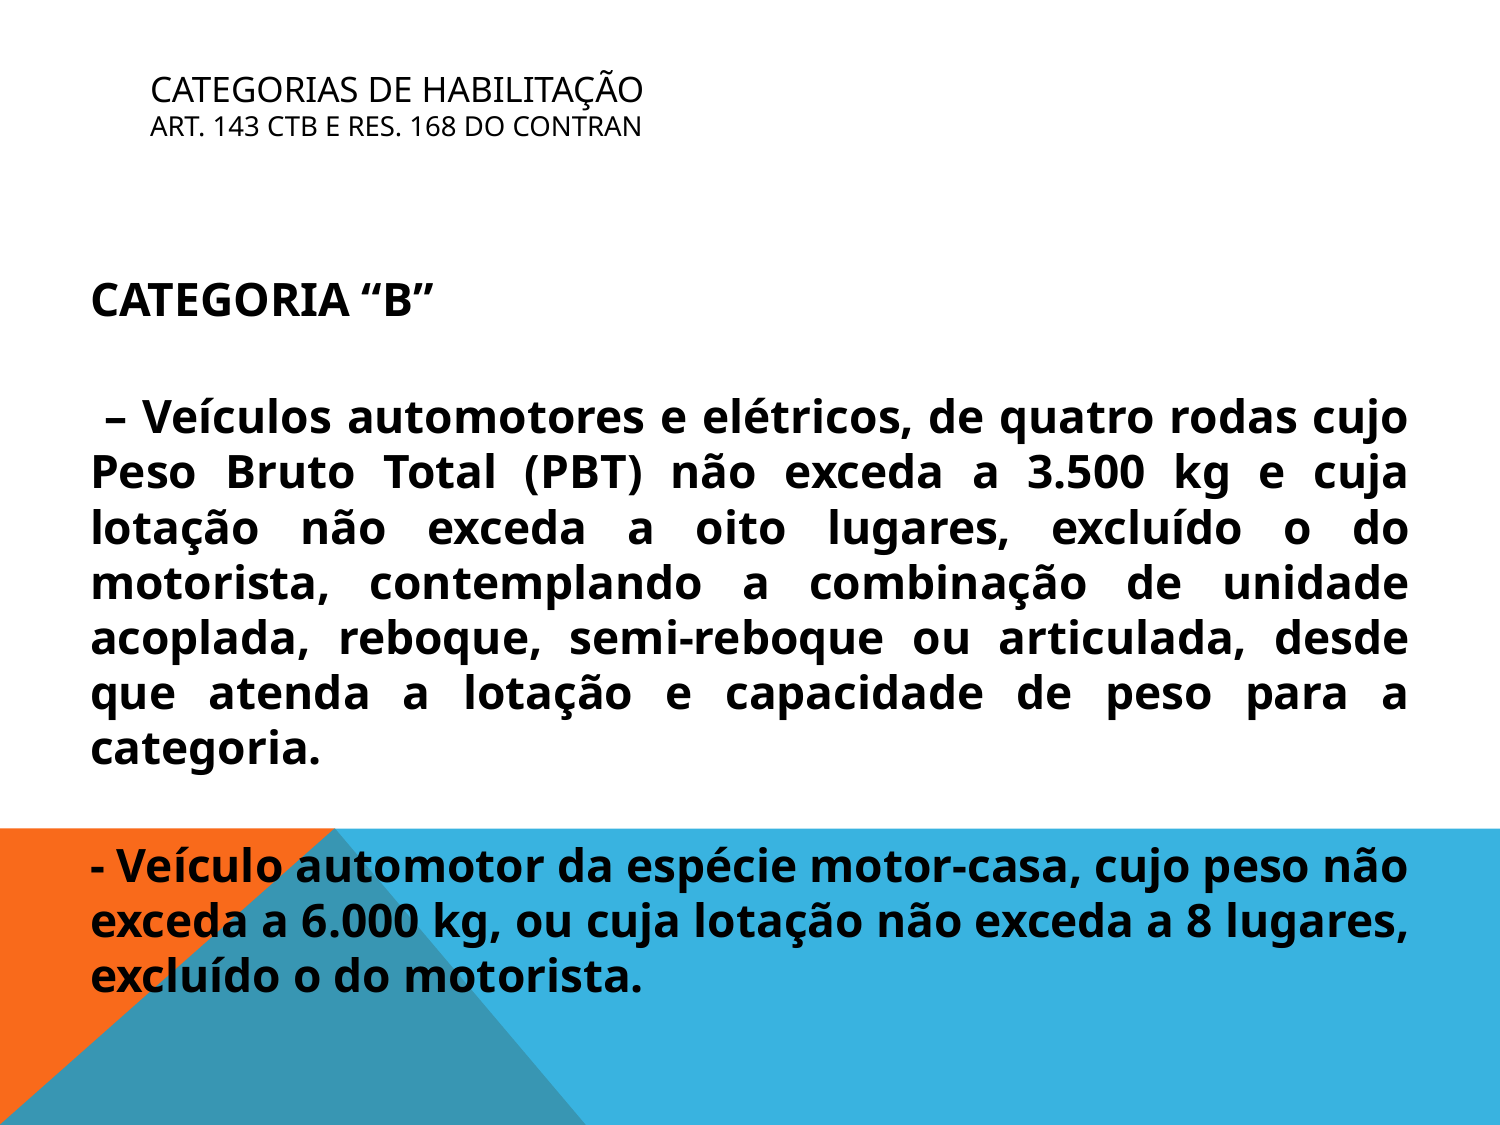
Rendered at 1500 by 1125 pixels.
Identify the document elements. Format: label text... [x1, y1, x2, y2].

title CATEGORIAS DE HABILITAÇÃO Art. 143 CTB e Res. 168 do CONTRAN [135, 60, 1369, 150]
list CATEGORIA “B” – Veículos automotores e elétricos, de quatro rodas cujo Peso Bruto Total (PBT) não exceda a 3.500 kg e cuja lotação não exceda a oito lugares, excluído o do motorista, contemplando a combinação de unidade acoplada, reboque, semi-reboque ou articulada, desde que atenda a lotação e capacidade de peso para a categoria. - Veículo automotor da espécie motor-casa, cujo peso não exceda a 6.000 kg, ou cuja lotação não exceda a 8 lugares, excluído o do motorista. [75, 262, 1425, 1125]
